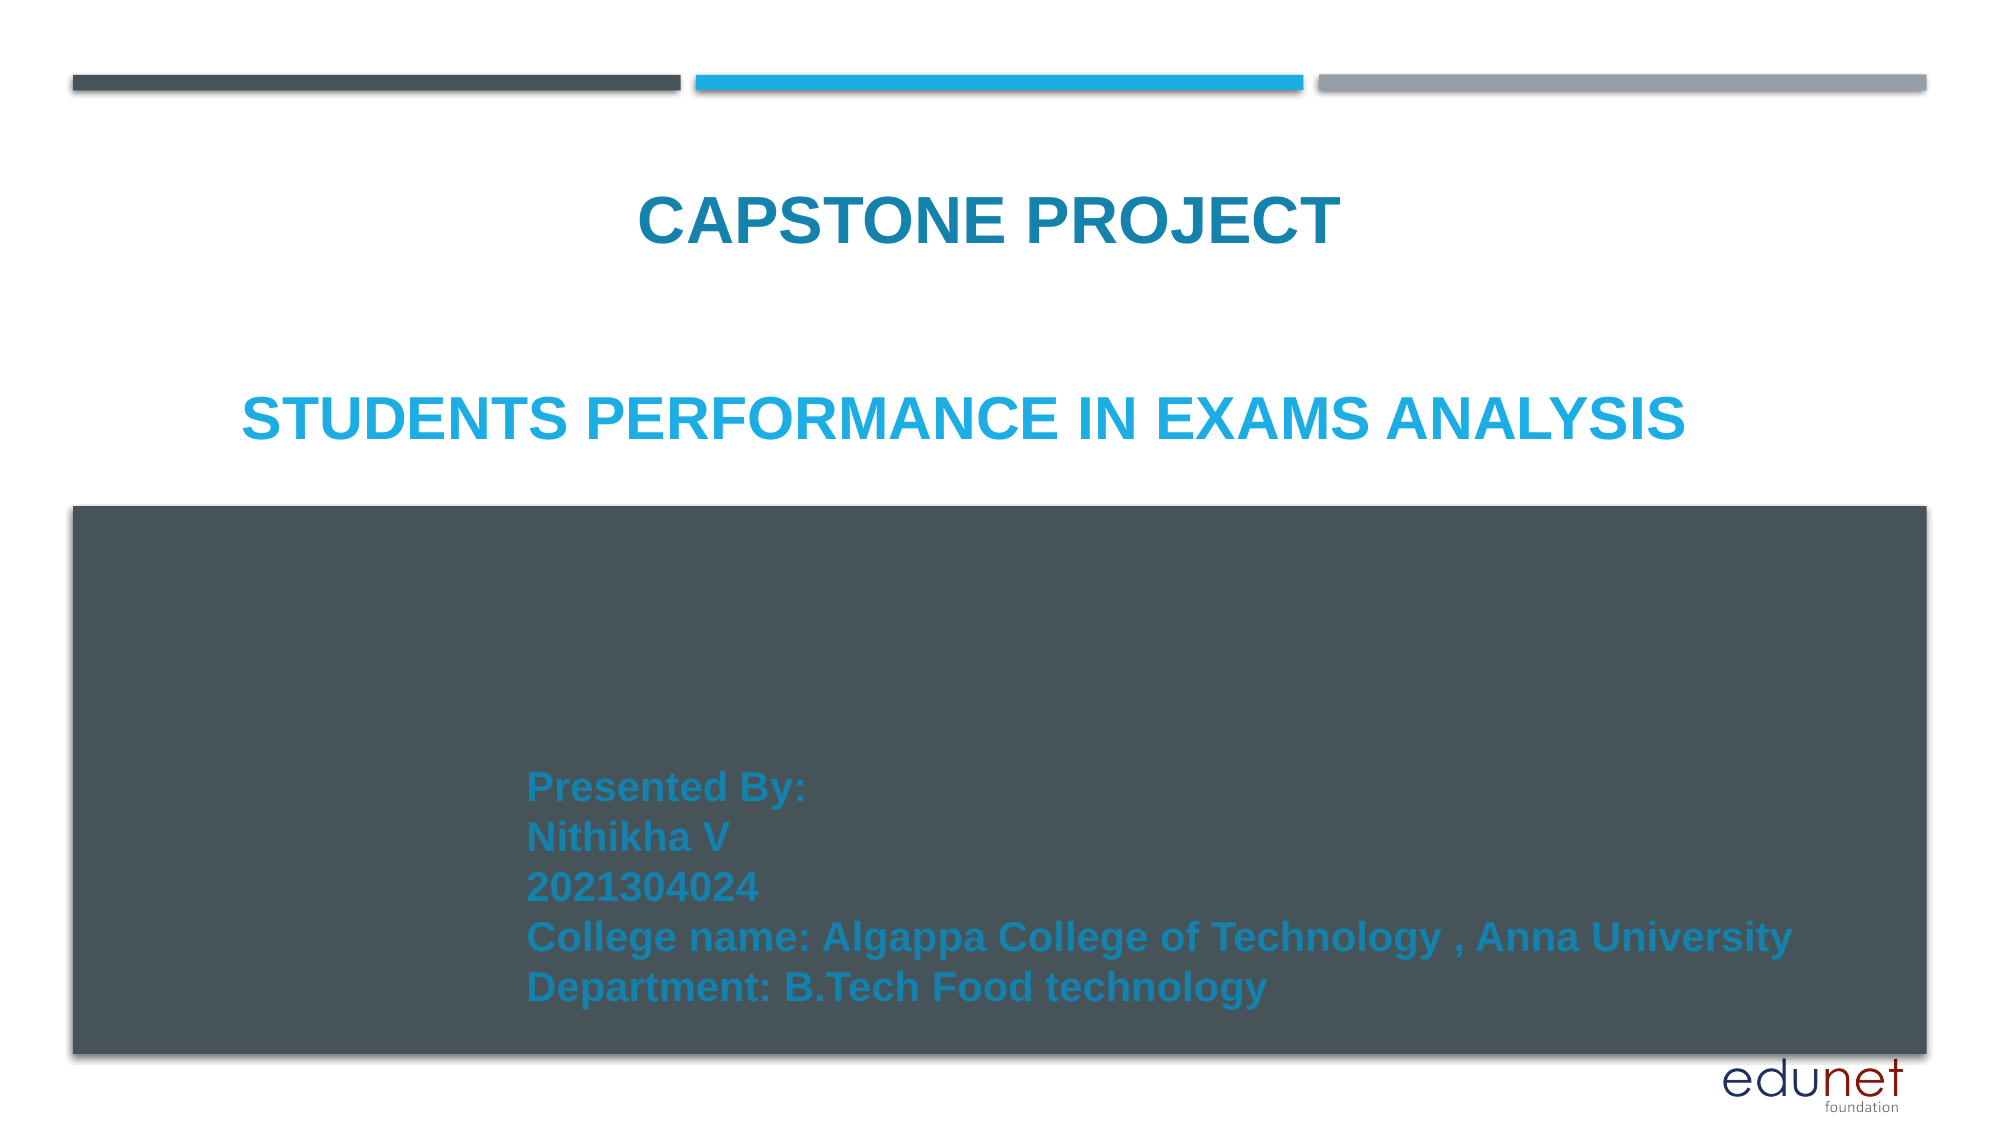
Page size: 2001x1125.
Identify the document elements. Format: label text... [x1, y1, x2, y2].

picture [1719, 1056, 1905, 1116]
title STUDENTS PERFORMANCE IN EXAMS ANALYSIS [222, 298, 1723, 460]
text_box Presented By: Nithikha V 2021304024 College name: Algappa College of Technology , Anna University Department: B.Tech Food technology [511, 752, 1821, 1068]
text_box CAPSTONE PROJECT [0, 169, 2000, 265]
